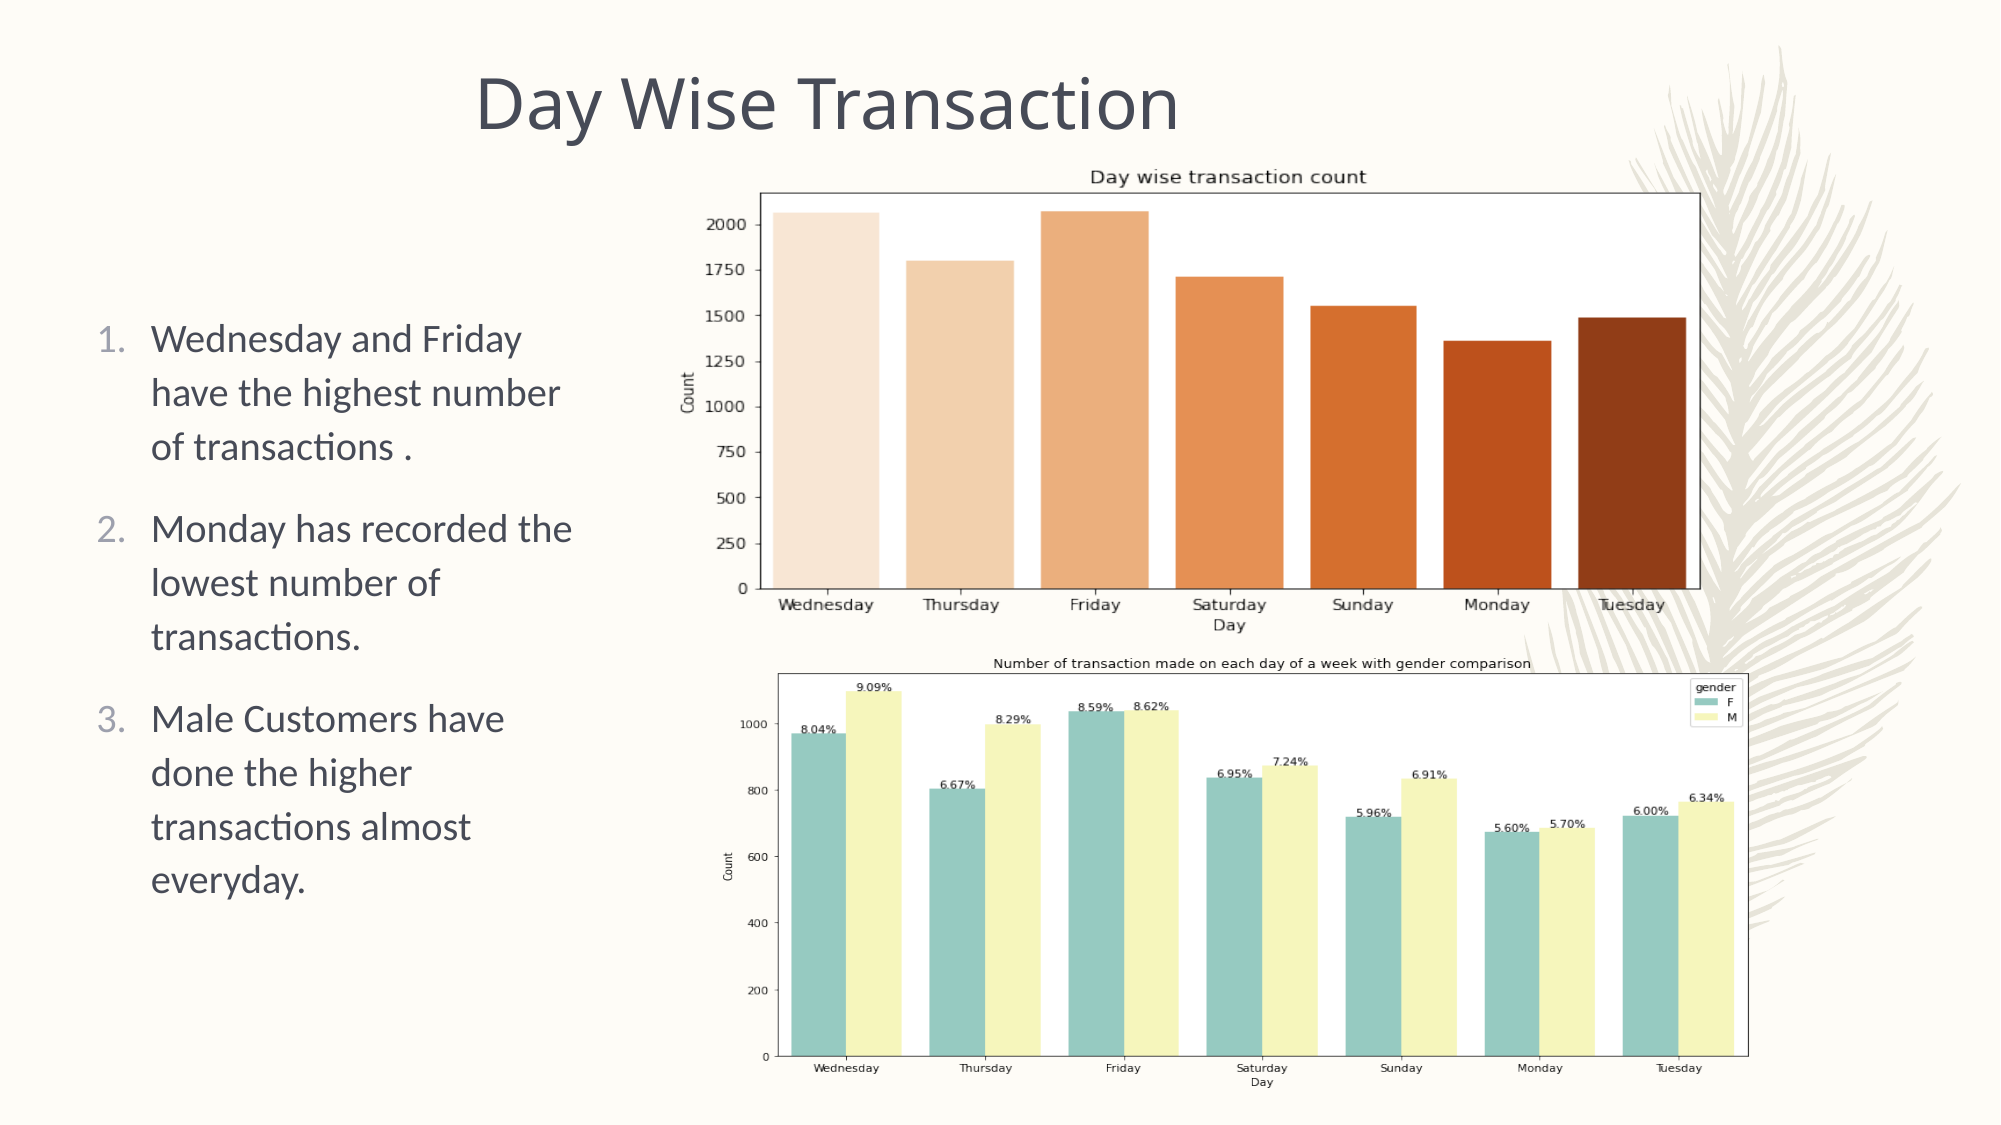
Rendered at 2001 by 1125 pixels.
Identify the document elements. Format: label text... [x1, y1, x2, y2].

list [669, 159, 1710, 644]
title Day Wise Transaction [459, 16, 1404, 152]
picture [714, 651, 1756, 1094]
list Wednesday and Friday have the highest number of transactions . Monday has recorded the lowest number of transactions. Male Customers have done the higher transactions almost everyday. [81, 299, 606, 915]
